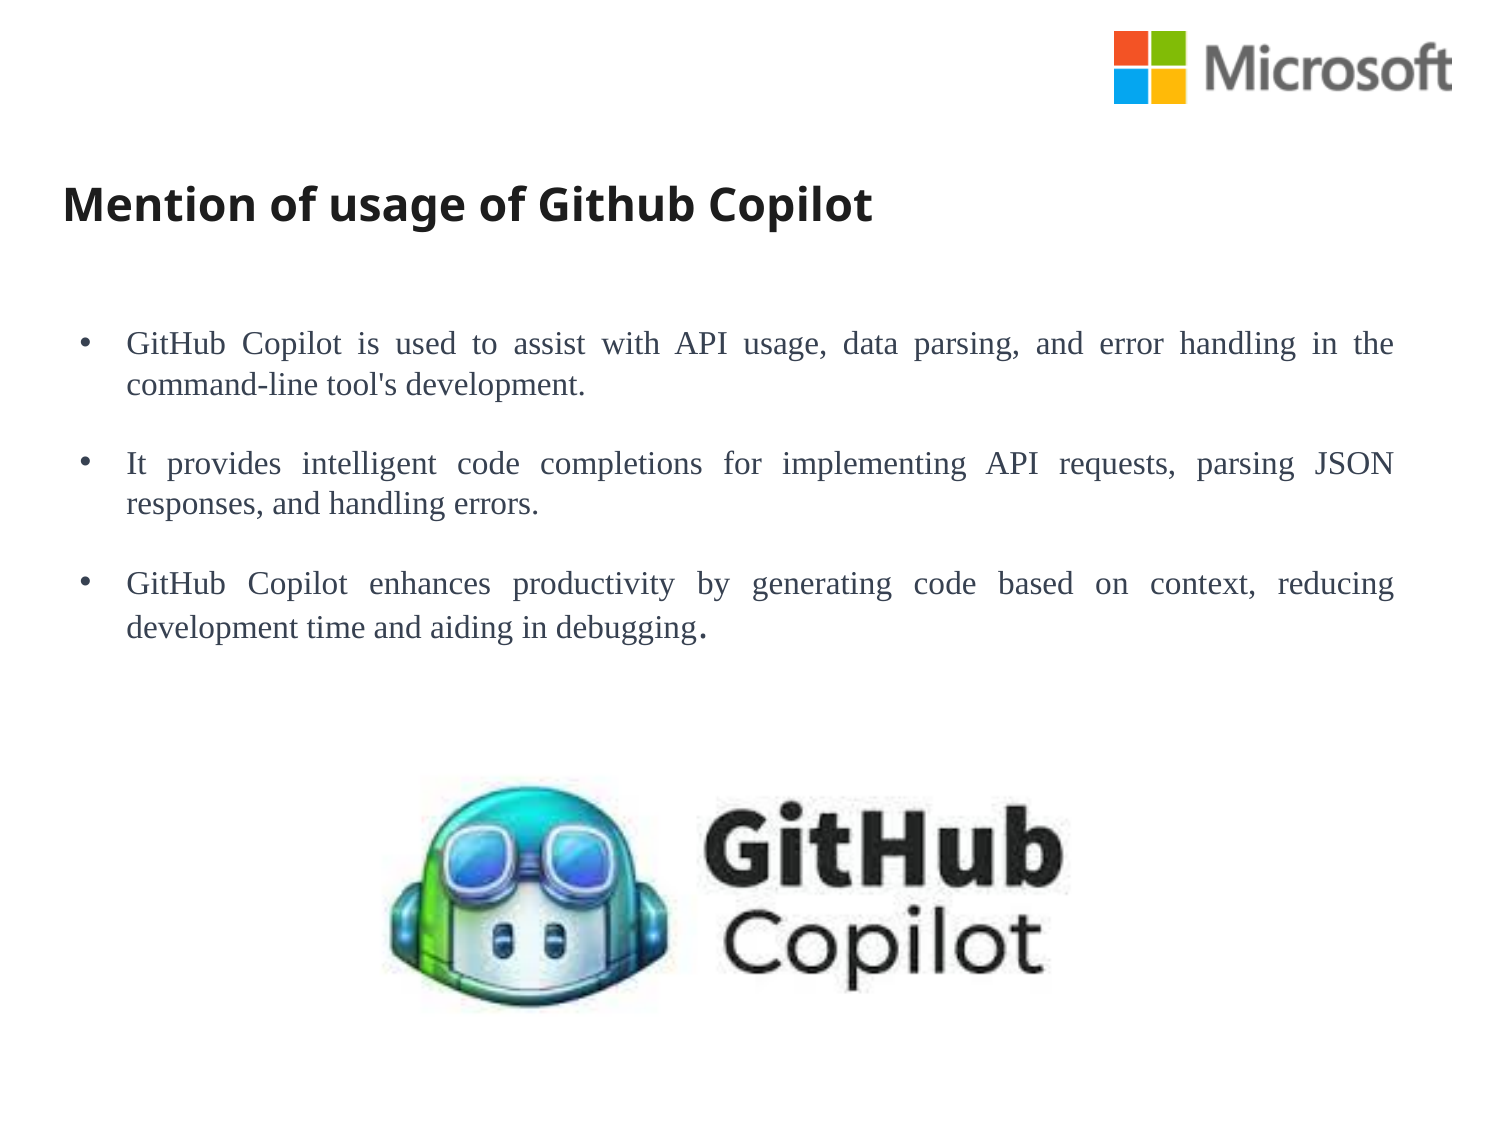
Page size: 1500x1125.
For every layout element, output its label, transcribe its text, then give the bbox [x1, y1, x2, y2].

picture [265, 738, 1216, 1059]
text_box GitHub Copilot is used to assist with API usage, data parsing, and error handling in the command-line tool's development. It provides intelligent code completions for implementing API requests, parsing JSON responses, and handling errors. GitHub Copilot enhances productivity by generating code based on context, reducing development time and aiding in debugging. [64, 314, 1412, 654]
text_box Mention of usage of Github Copilot [46, 152, 1445, 247]
picture [1113, 31, 1452, 104]
